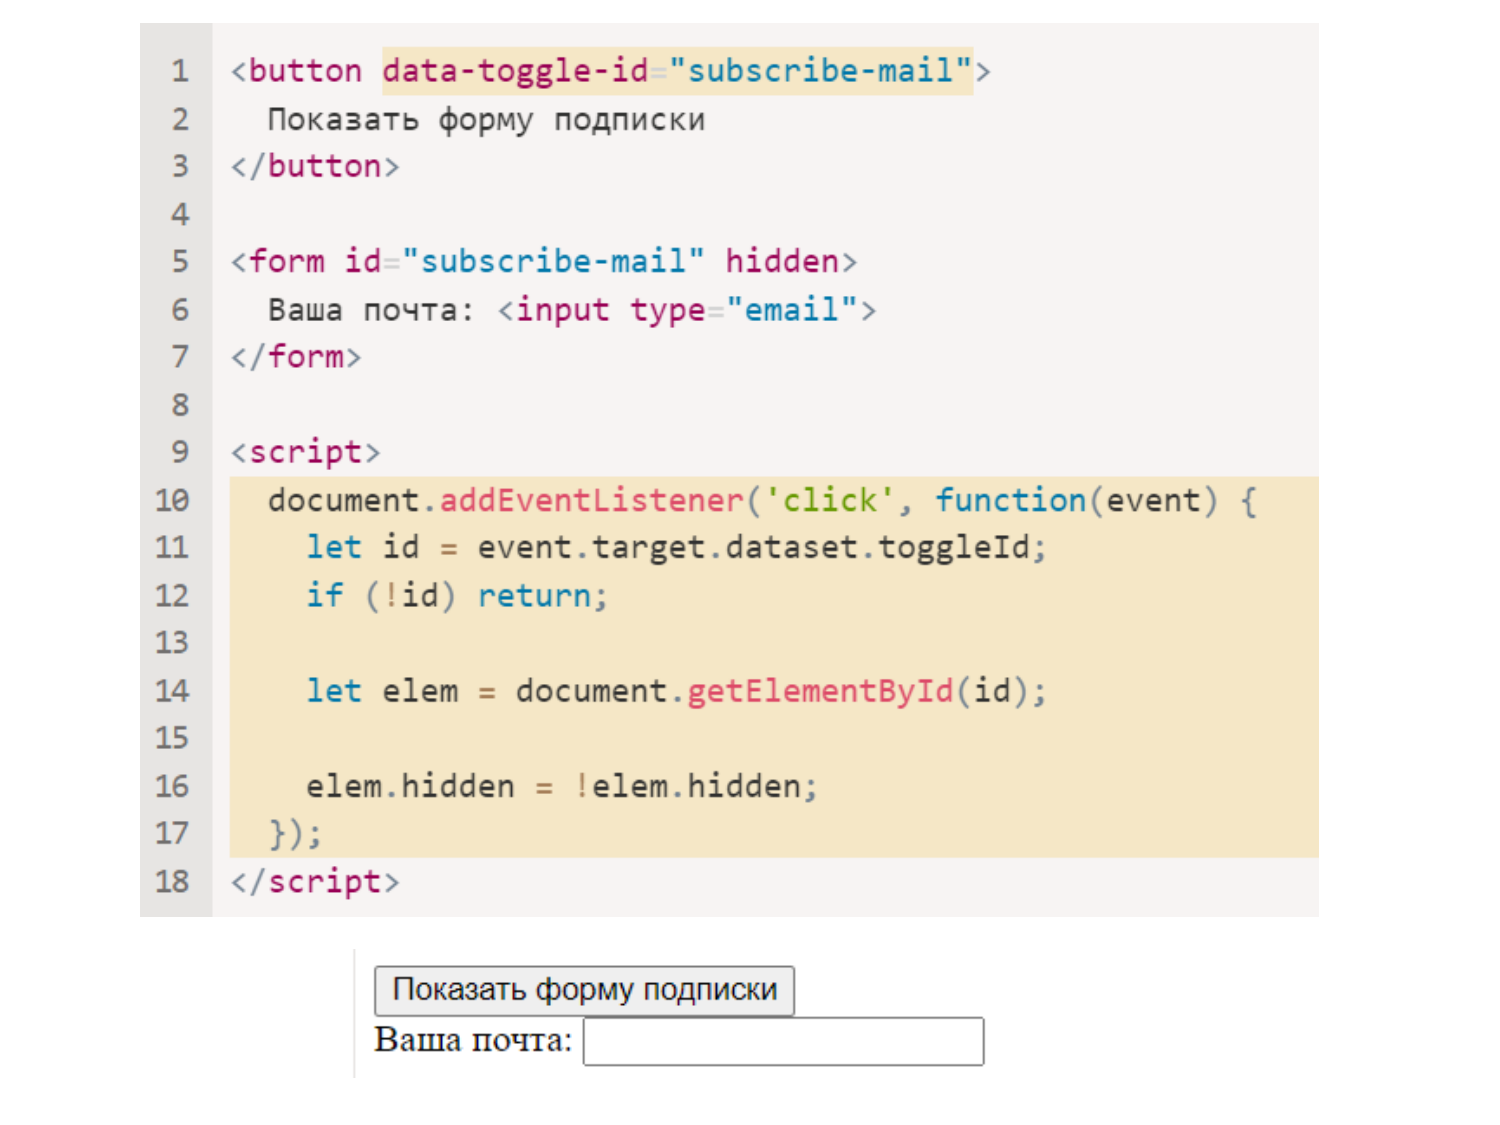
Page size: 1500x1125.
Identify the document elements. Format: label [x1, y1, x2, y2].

picture [349, 948, 1026, 1079]
list [140, 23, 1319, 918]
